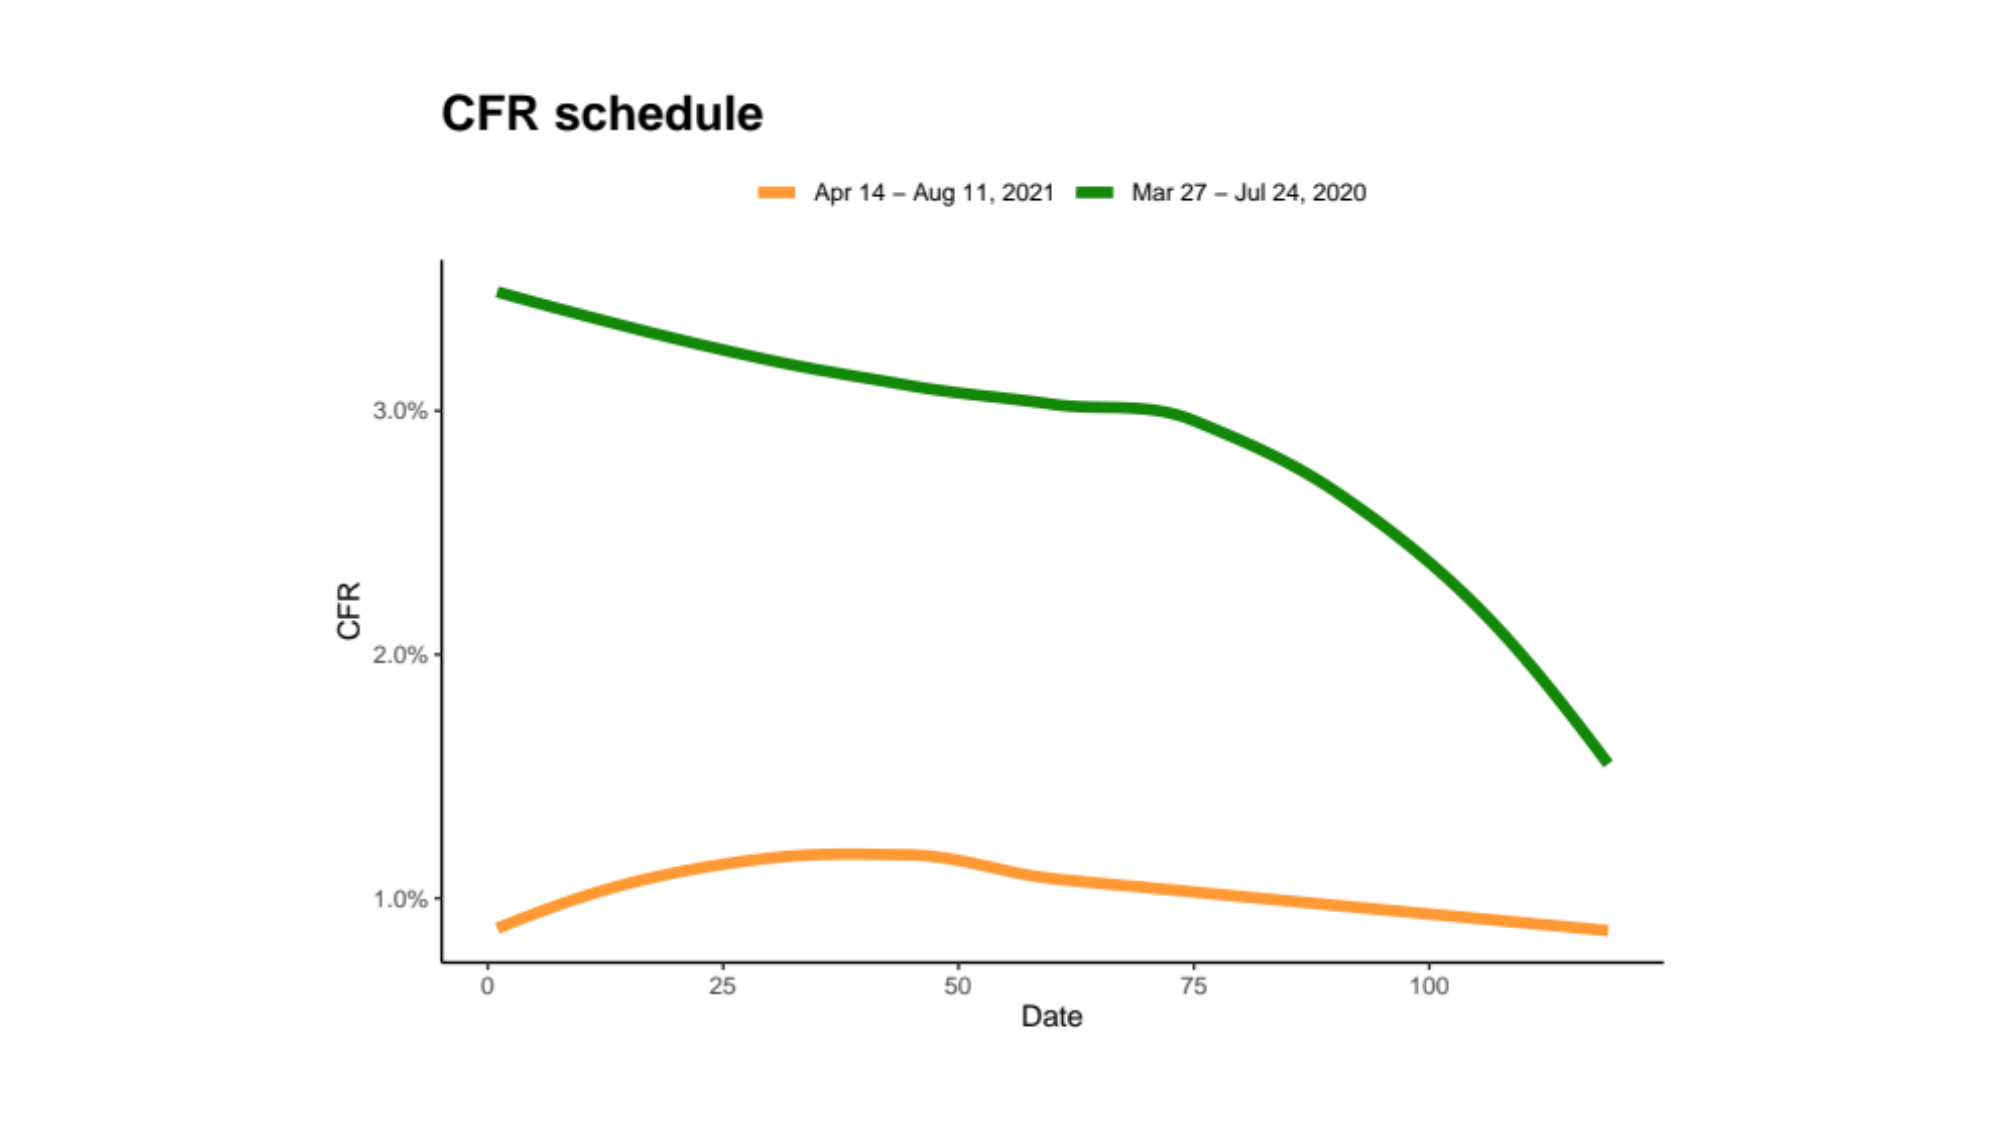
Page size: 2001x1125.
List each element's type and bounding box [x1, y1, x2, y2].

picture [324, 80, 1675, 1045]
